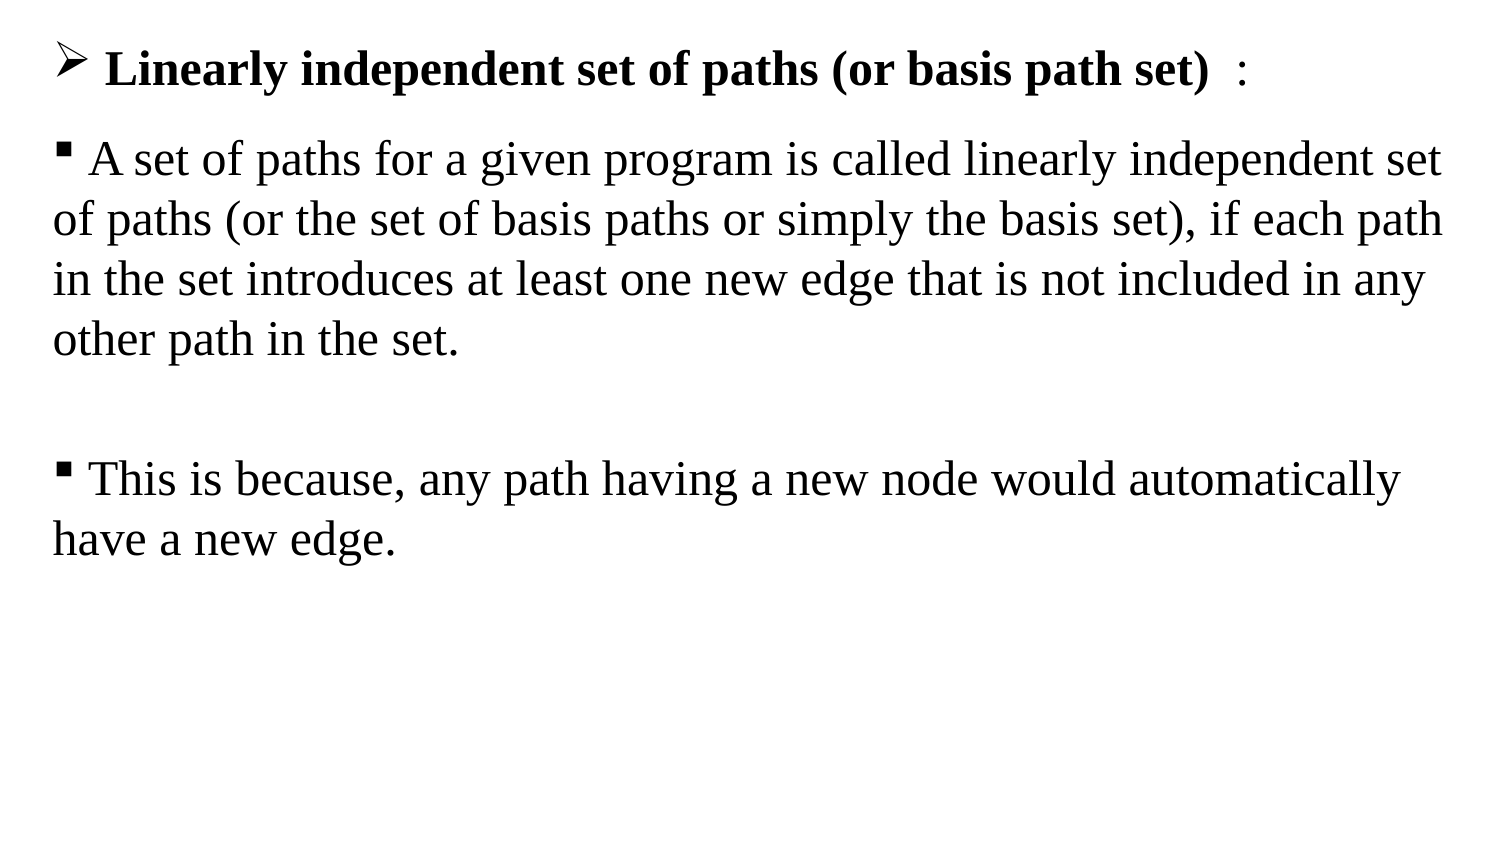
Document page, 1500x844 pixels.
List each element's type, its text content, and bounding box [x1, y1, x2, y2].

subtitle Linearly independent set of paths (or basis path set) : A set of paths for a given program is called linearly independent set of paths (or the set of basis paths or simply the basis set), if each path in the set introduces at least one new edge that is not included in any other path in the set. This is because, any path having a new node would automatically have a new edge. [37, 28, 1463, 816]
